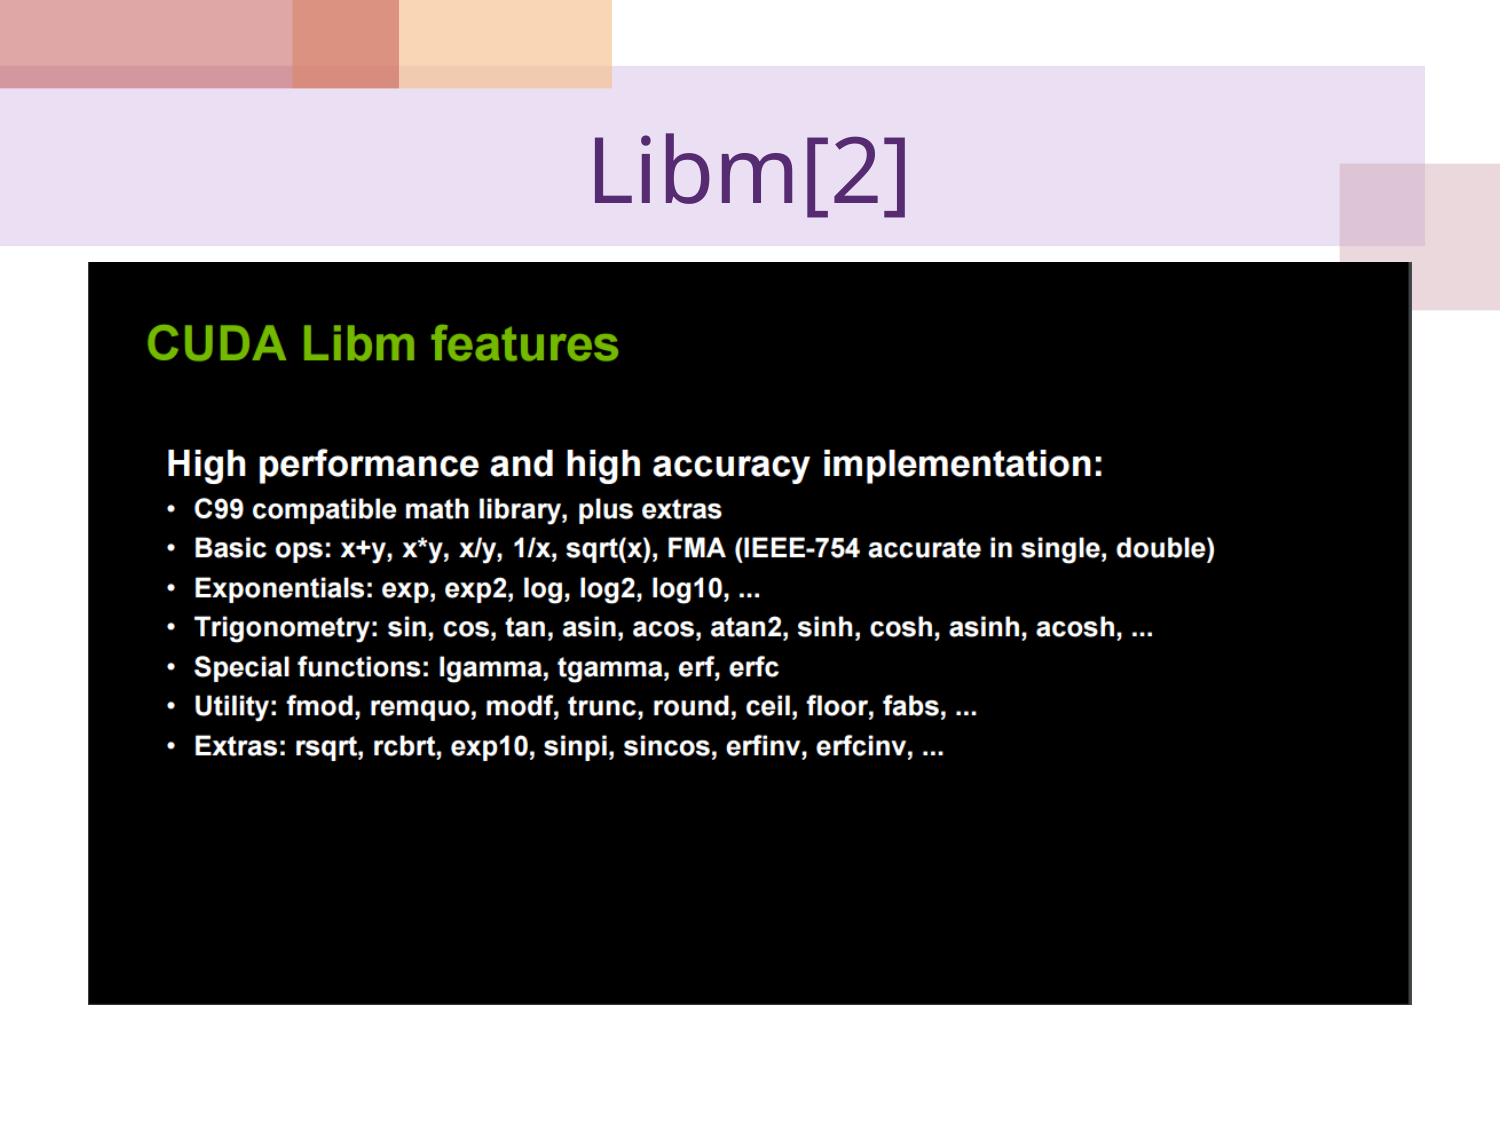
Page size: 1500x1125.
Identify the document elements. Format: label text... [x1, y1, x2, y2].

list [88, 262, 1412, 1006]
title Libm[2] [75, 88, 1425, 247]
